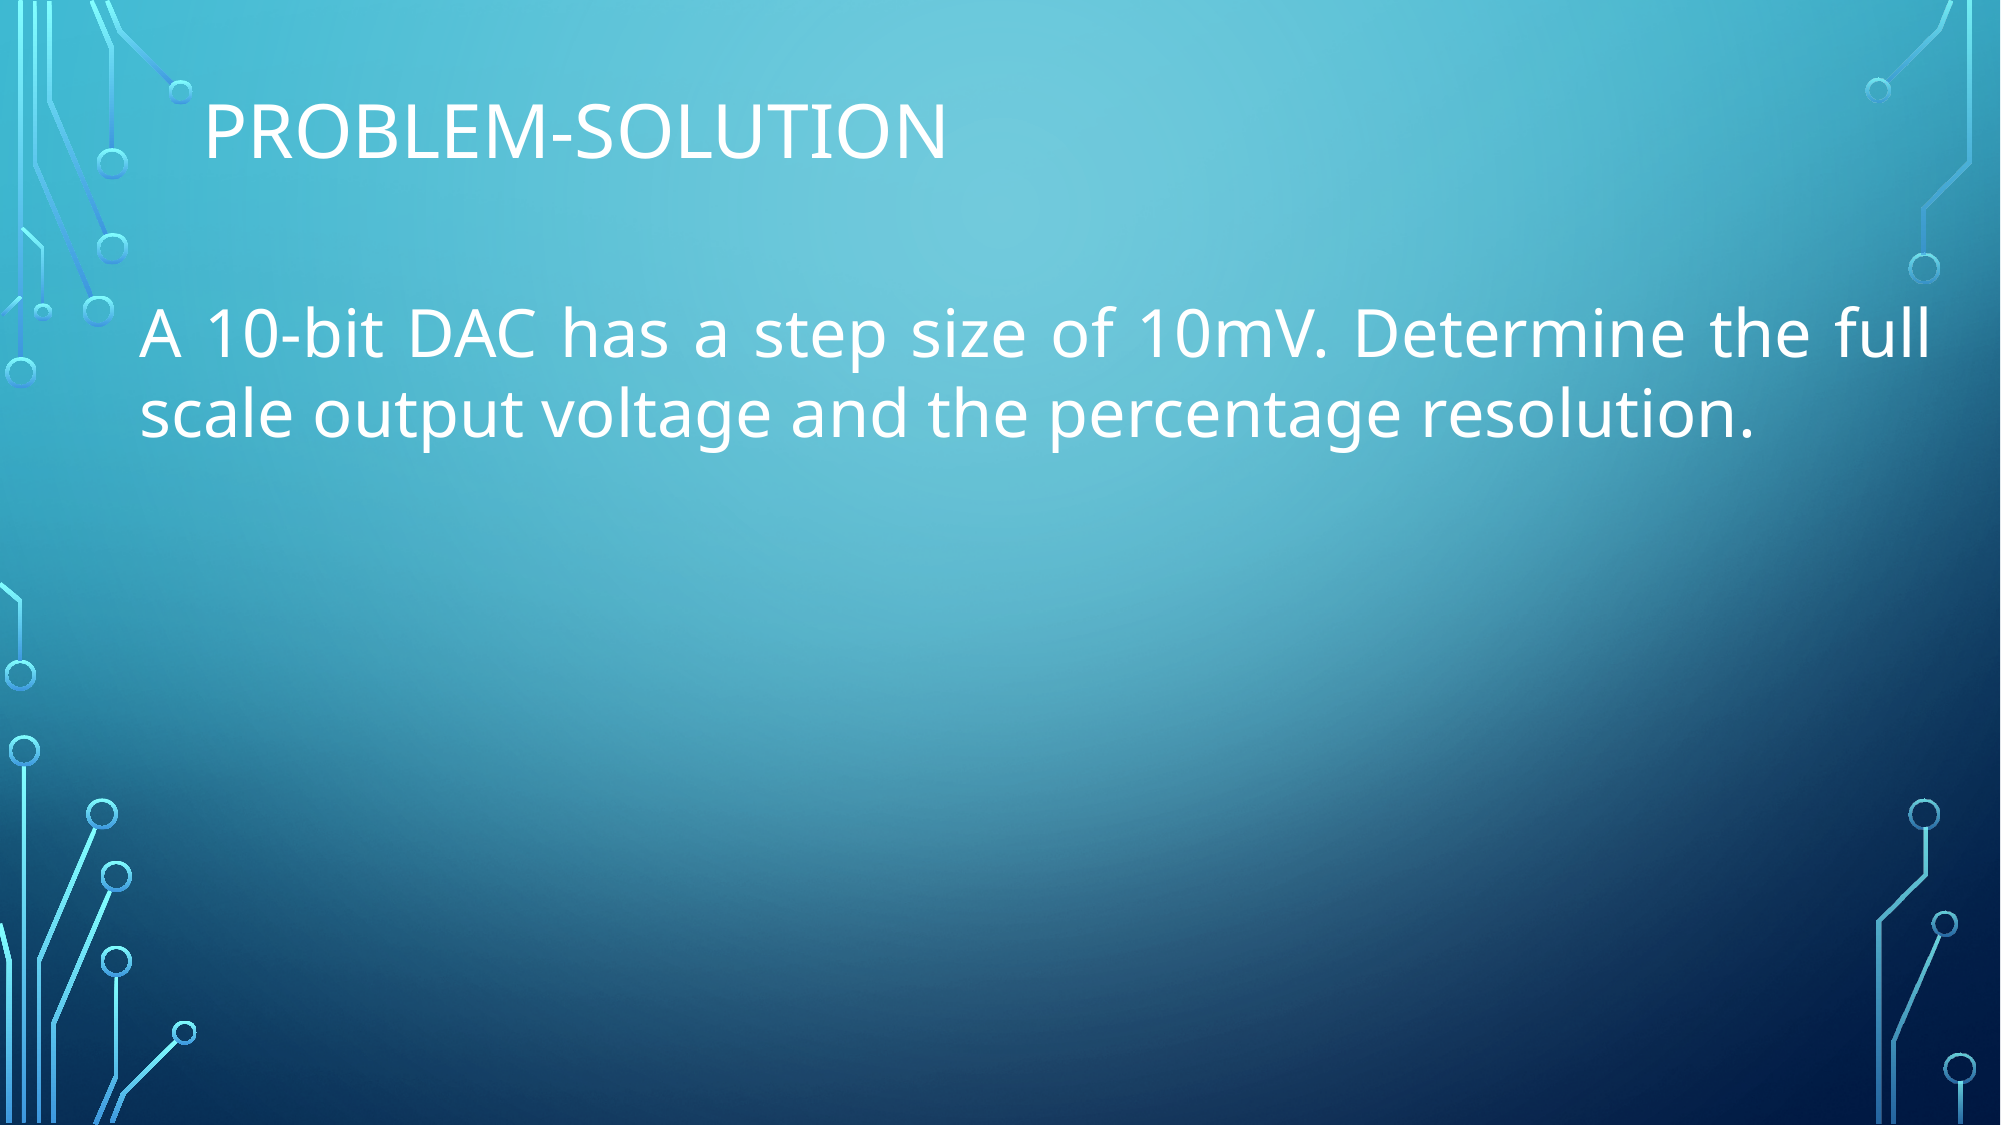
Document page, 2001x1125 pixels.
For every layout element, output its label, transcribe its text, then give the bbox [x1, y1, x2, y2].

text_box A 10-bit DAC has a step size of 10mV. Determine the full scale output voltage and the percentage resolution. [124, 283, 1950, 459]
title Problem-solution [187, 13, 1813, 256]
